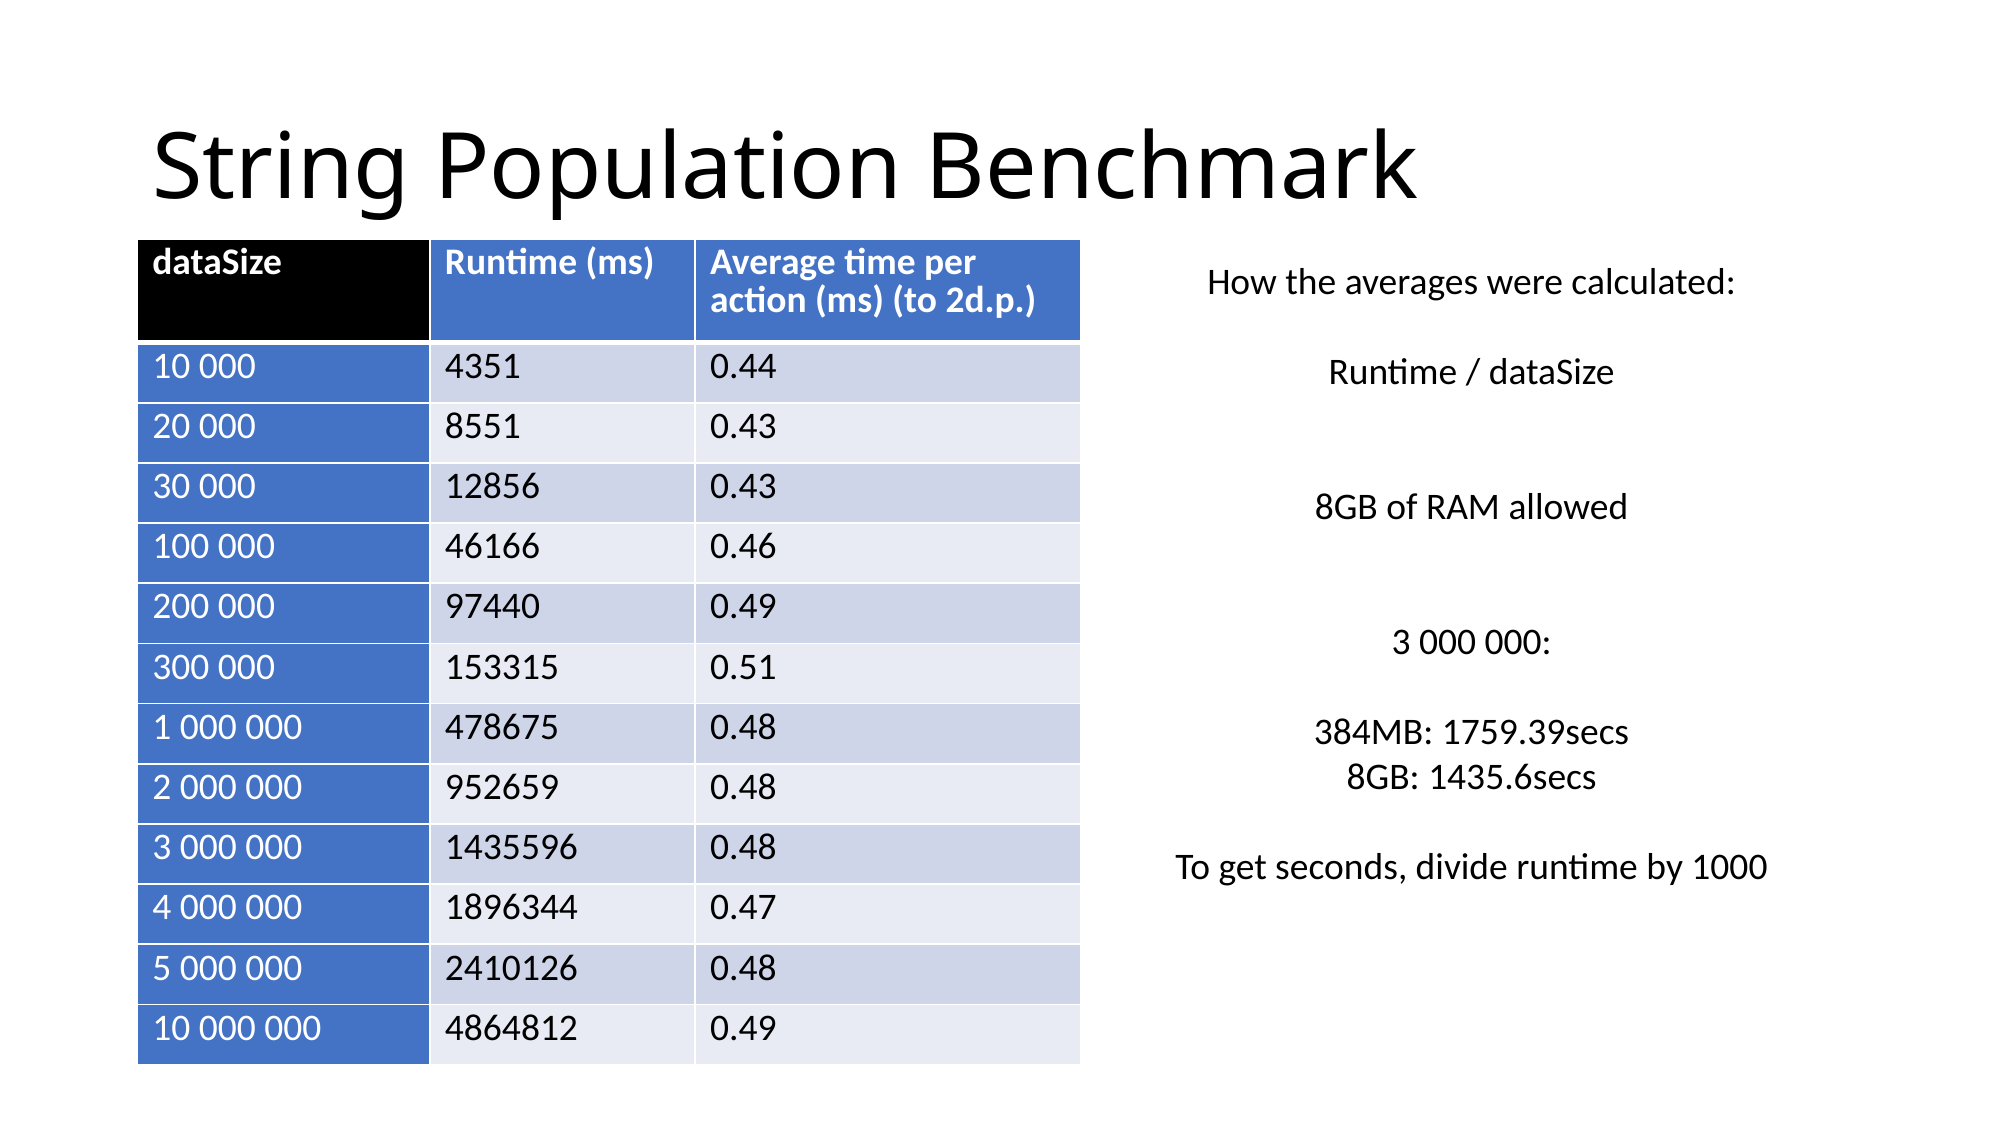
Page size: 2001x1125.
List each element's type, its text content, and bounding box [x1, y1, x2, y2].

table_cell 20 000 [138, 404, 429, 462]
table_cell 0.46 [696, 524, 1080, 582]
table_cell 4864812 [431, 1005, 694, 1064]
table_cell 0.43 [696, 404, 1080, 462]
table_cell 0.48 [696, 945, 1080, 1004]
table_cell 478675 [431, 704, 694, 763]
table_header Average time per action (ms) (to 2d.p.) [696, 240, 1080, 340]
table_cell 4 000 000 [138, 885, 429, 943]
table_cell 952659 [431, 765, 694, 823]
table_cell 0.51 [696, 644, 1080, 703]
table_cell 3 000 000 [138, 825, 429, 883]
table_cell 1 000 000 [138, 704, 429, 763]
table_cell 0.43 [696, 464, 1080, 522]
table_cell 0.49 [696, 1005, 1080, 1064]
table_cell 10 000 [138, 345, 429, 402]
table_cell 0.48 [696, 704, 1080, 763]
table_cell 1896344 [431, 885, 694, 943]
table_cell 4351 [431, 345, 694, 402]
table_header Runtime (ms) [431, 240, 694, 340]
table_cell 8551 [431, 404, 694, 462]
table_header dataSize [138, 240, 429, 340]
table_cell 153315 [431, 644, 694, 703]
table_cell 97440 [431, 584, 694, 643]
title String Population Benchmark [137, 59, 1863, 278]
table_cell 0.44 [696, 345, 1080, 402]
table_cell 200 000 [138, 584, 429, 643]
table_cell 0.48 [696, 825, 1080, 883]
table_cell 5 000 000 [138, 945, 429, 1004]
table_cell 100 000 [138, 524, 429, 582]
table_cell 46166 [431, 524, 694, 582]
table_cell 10 000 000 [138, 1005, 429, 1064]
table_cell 12856 [431, 464, 694, 522]
table_cell 1435596 [431, 825, 694, 883]
table_cell 0.47 [696, 885, 1080, 943]
table_cell 300 000 [138, 644, 429, 703]
table_cell 30 000 [138, 464, 429, 522]
table_cell 0.48 [696, 765, 1080, 823]
table_cell 2410126 [431, 945, 694, 1004]
text_box How the averages were calculated: Runtime / dataSize 8GB of RAM allowed 3 000 000: 384MB: 1759.39secs 8GB: 1435.6secs To get seconds, divide runtime by 1000 [1106, 250, 1838, 895]
table_cell 2 000 000 [138, 765, 429, 823]
table_cell 0.49 [696, 584, 1080, 643]
